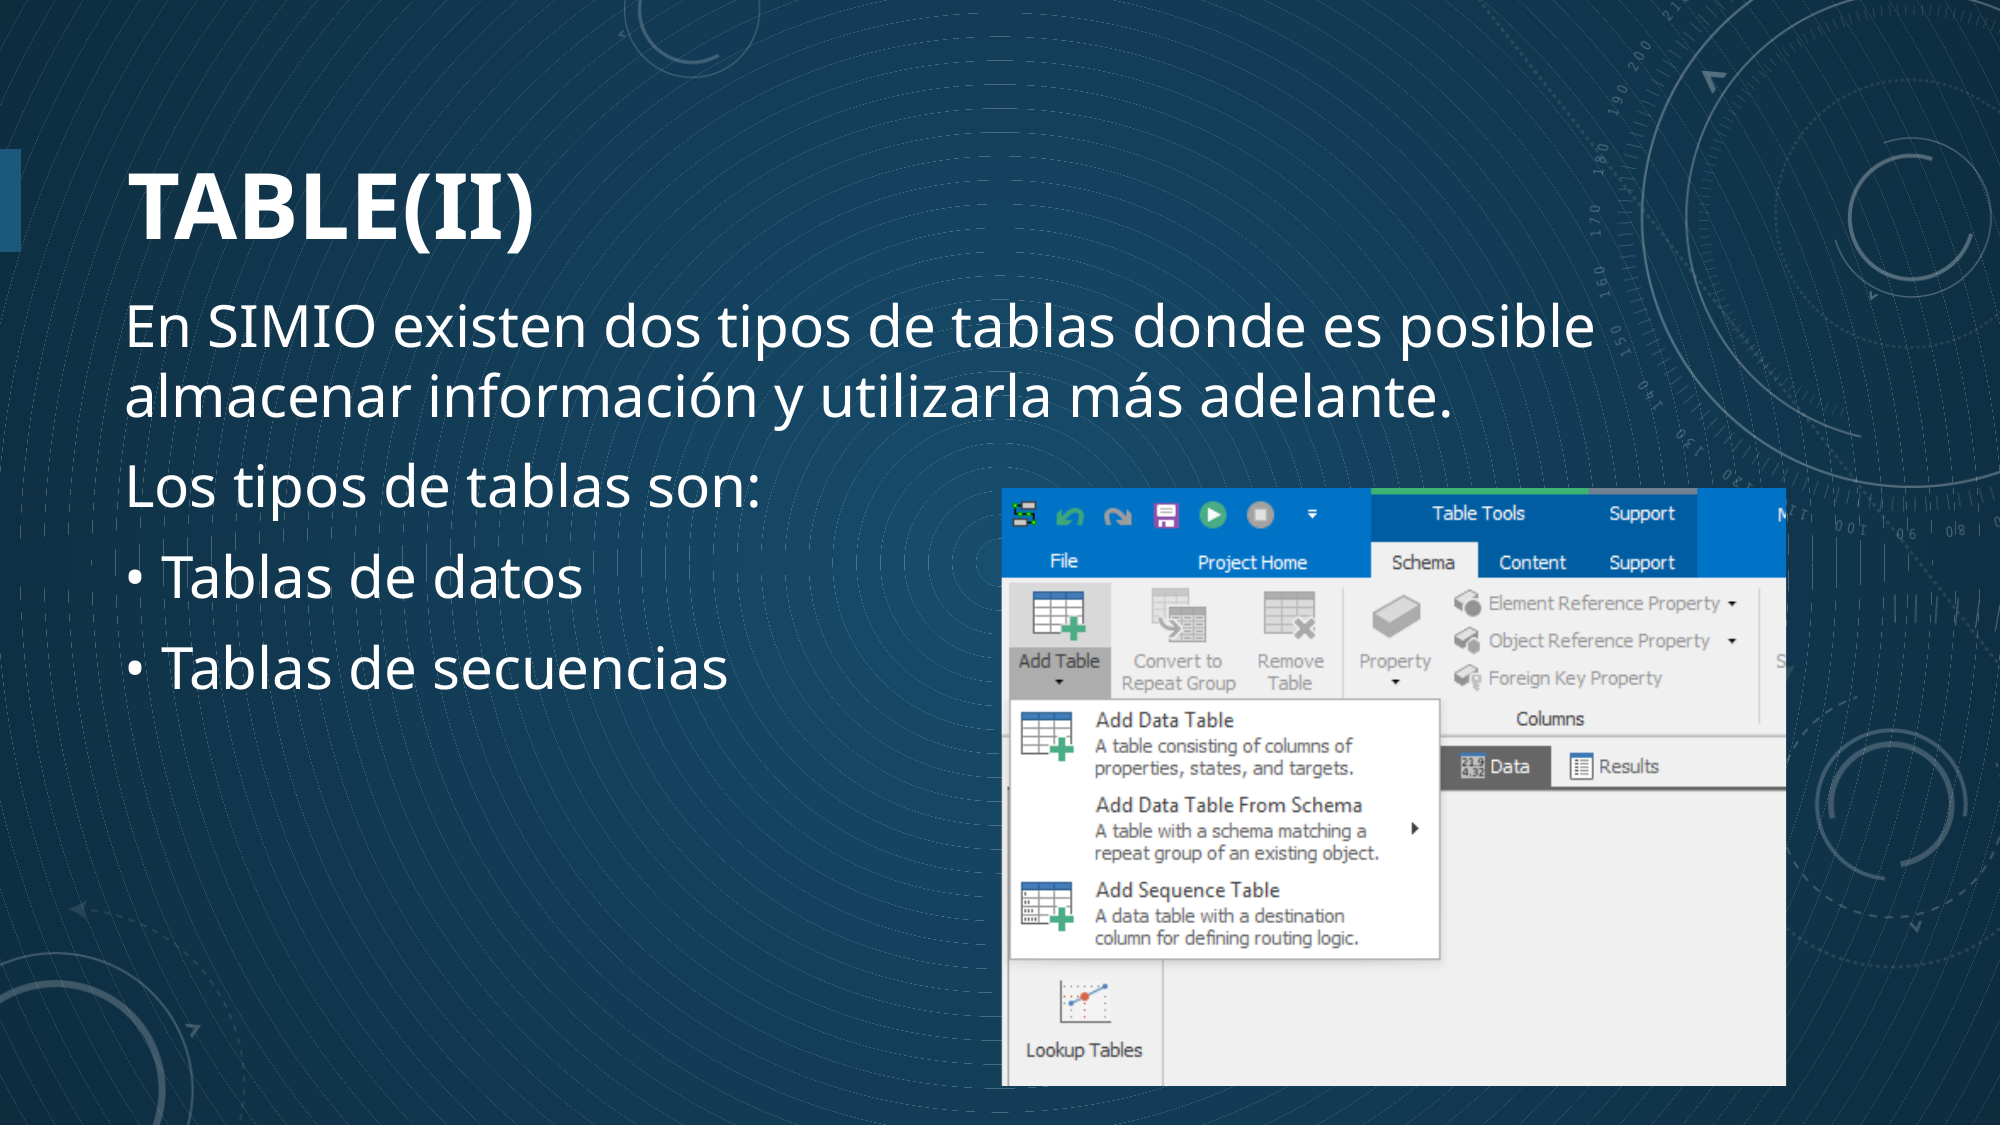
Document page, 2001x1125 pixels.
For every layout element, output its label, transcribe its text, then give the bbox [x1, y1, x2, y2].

title Table(II) [112, 99, 1891, 307]
picture [0, 0, 2000, 1125]
list En SIMIO existen dos tipos de tablas donde es posible almacenar información y utilizarla más adelante. Los tipos de tablas son: • Tablas de datos • Tablas de secuencias [109, 281, 1885, 1025]
